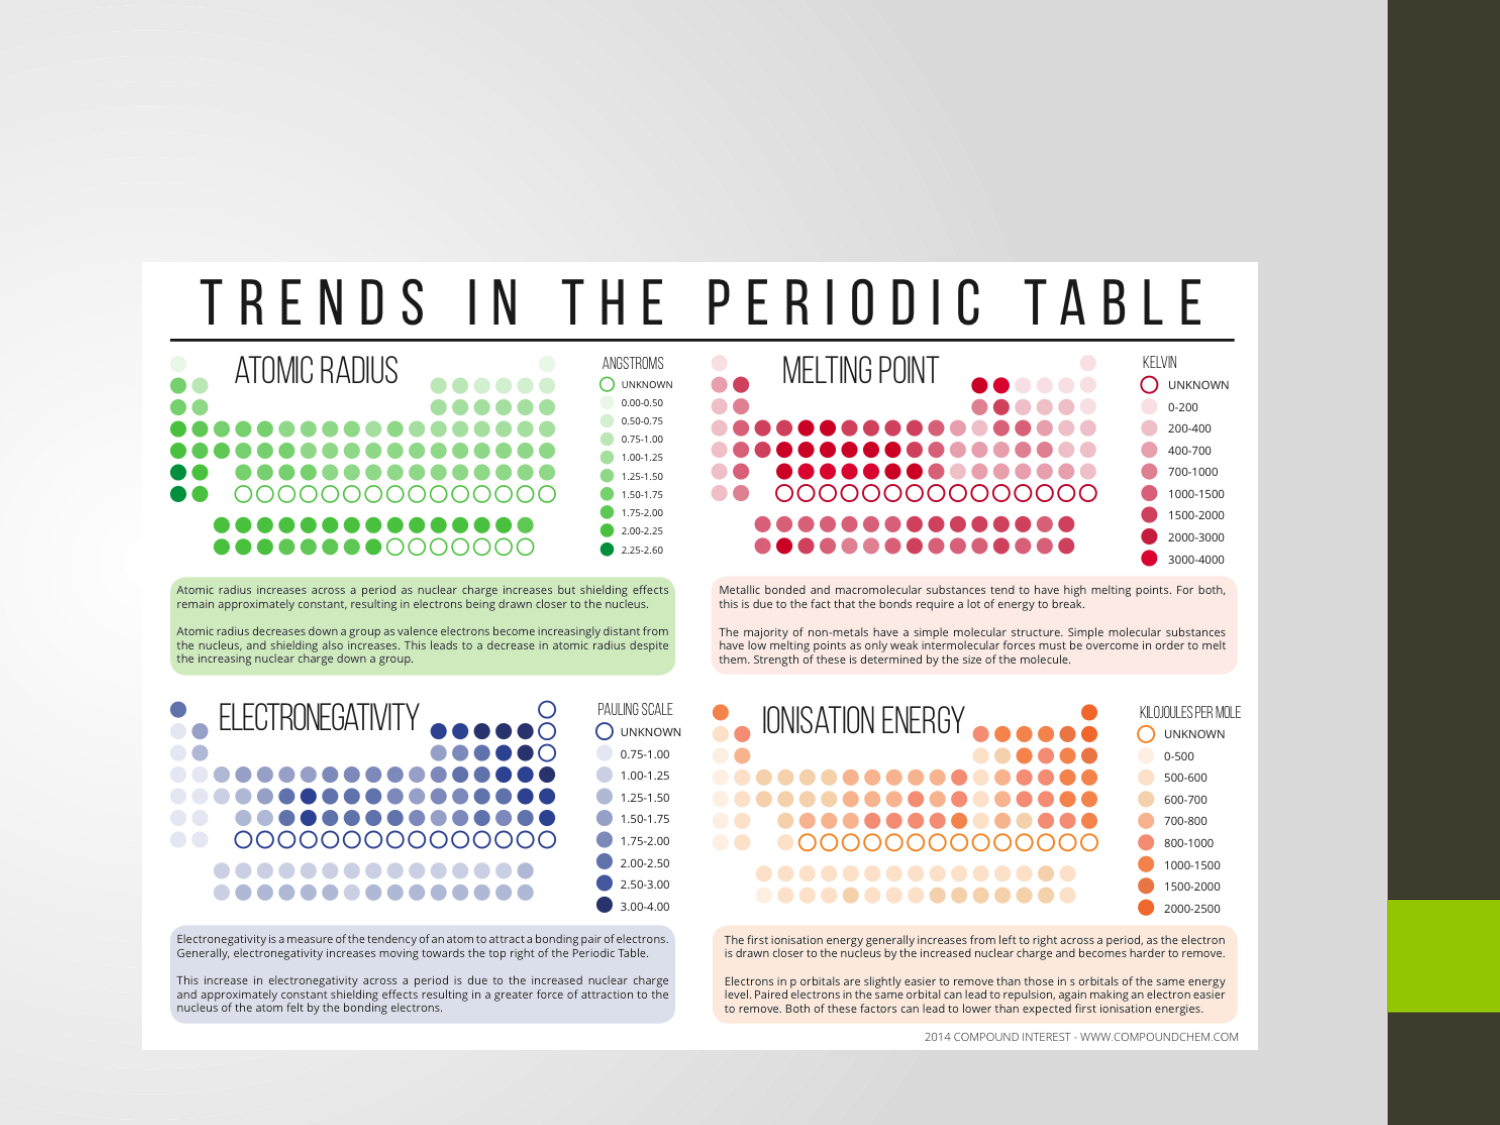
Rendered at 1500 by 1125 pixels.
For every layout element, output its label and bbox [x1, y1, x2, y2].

list [142, 261, 1258, 1051]
